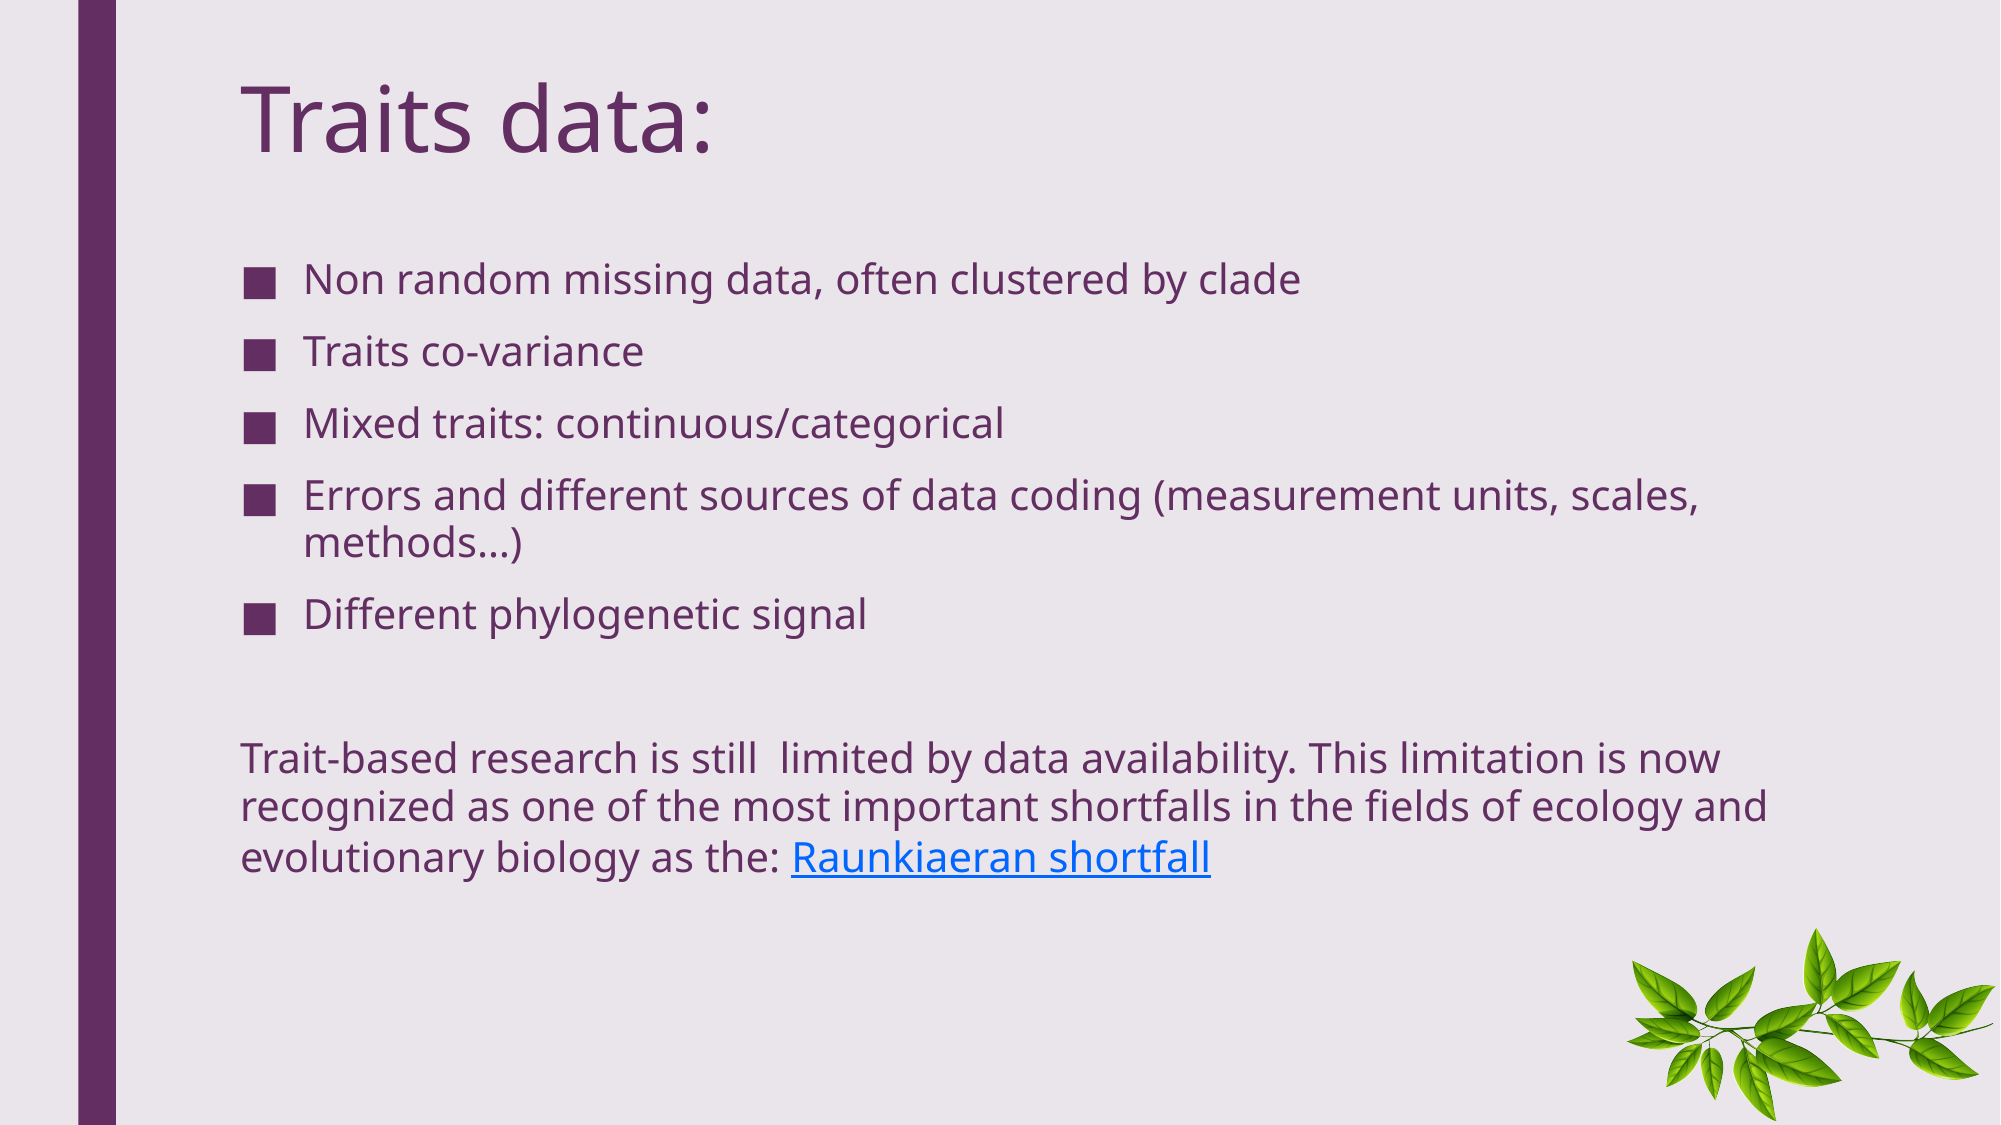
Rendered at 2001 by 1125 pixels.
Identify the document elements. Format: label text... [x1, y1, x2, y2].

list Non random missing data, often clustered by clade Traits co-variance Mixed traits: continuous/categorical Errors and different sources of data coding (measurement units, scales, methods…) Different phylogenetic signal Trait-based research is still limited by data availability. This limitation is now recognized as one of the most important shortfalls in the fields of ecology and evolutionary biology as the: Raunkiaeran shortfall [225, 249, 1908, 963]
picture [1623, 923, 2000, 1125]
title Traits data: [225, 66, 1800, 249]
